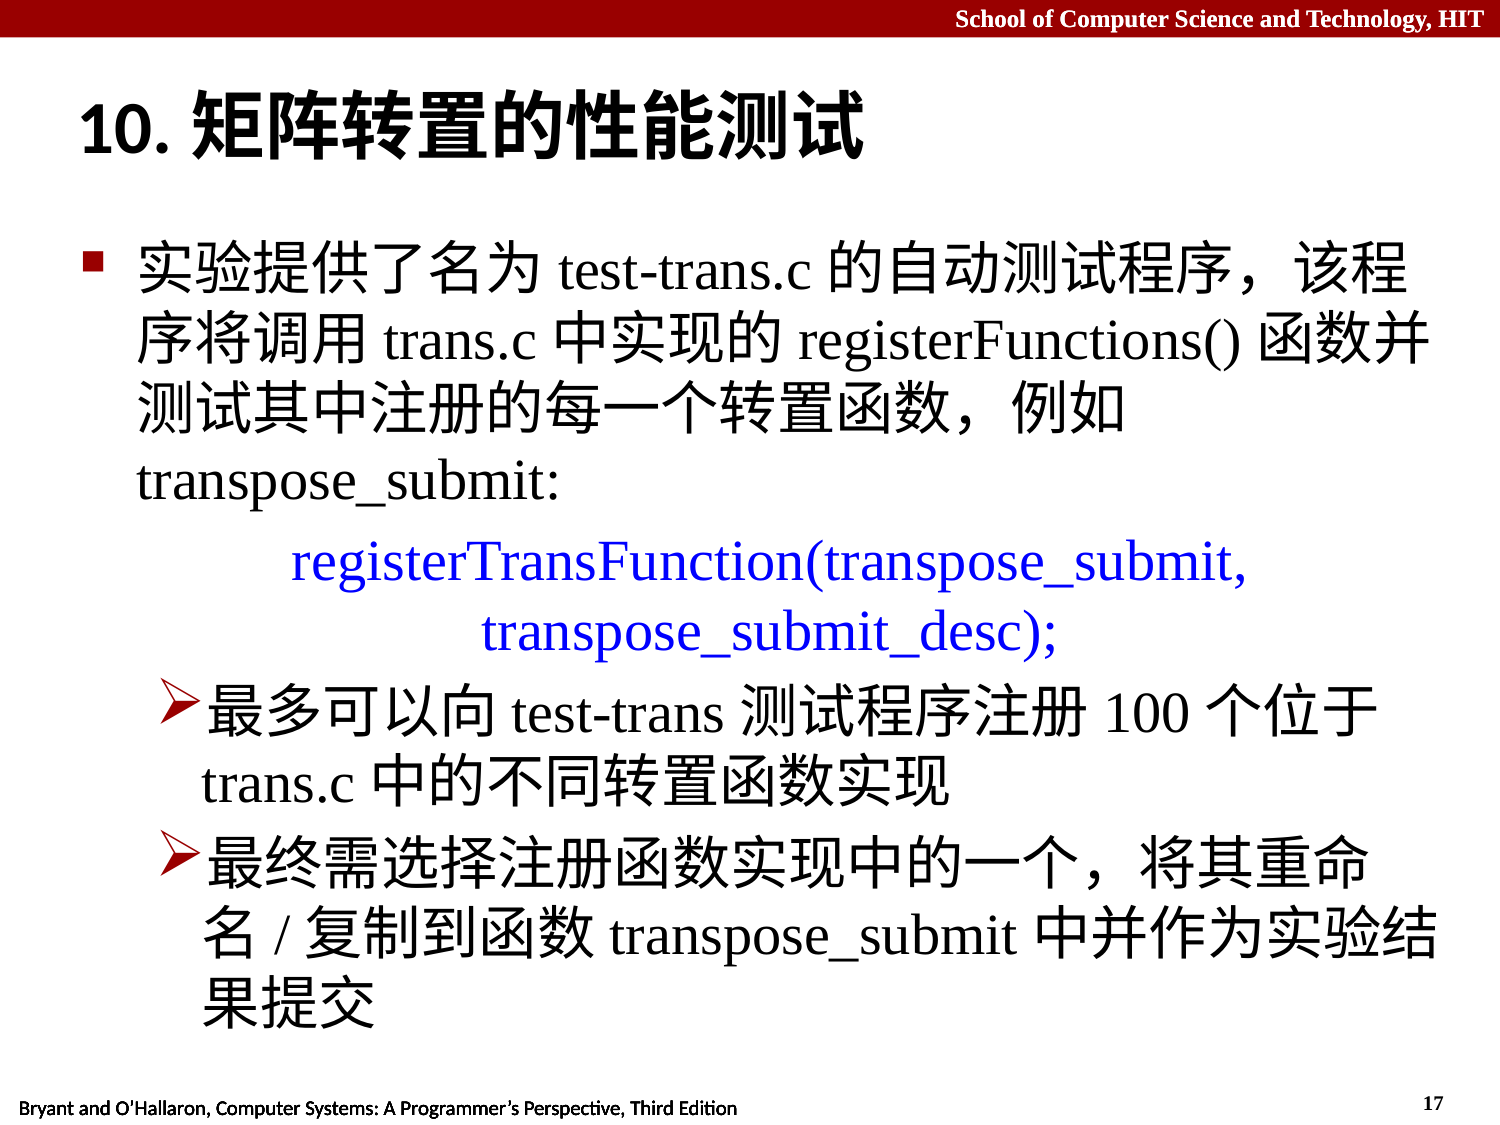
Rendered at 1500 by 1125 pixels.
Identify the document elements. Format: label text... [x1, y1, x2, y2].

list 实验提供了名为test-trans.c的自动测试程序，该程序将调用trans.c中实现的registerFunctions()函数并测试其中注册的每一个转置函数，例如 transpose_submit: registerTransFunction(transpose_submit, transpose_submit_desc); 最多可以向test-trans测试程序注册100个位于trans.c中的不同转置函数实现 最终需选择注册函数实现中的一个，将其重命名/复制到函数transpose_submit中并作为实验结果提交 [64, 223, 1476, 1088]
title 10.矩阵转置的性能测试 [61, 60, 1488, 187]
